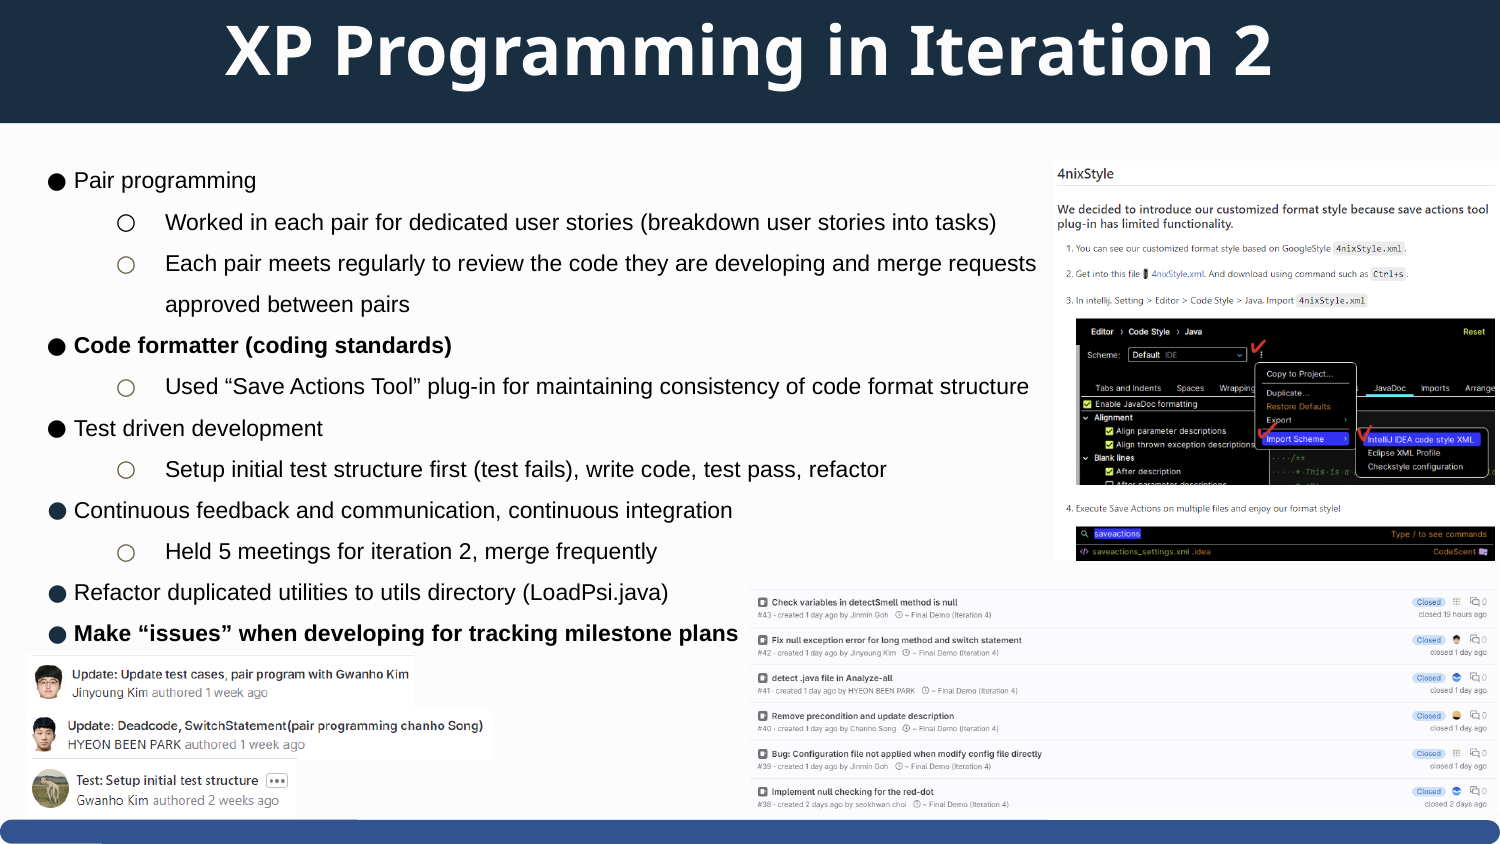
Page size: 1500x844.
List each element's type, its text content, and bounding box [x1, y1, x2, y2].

picture [1053, 160, 1500, 561]
text_box [0, 819, 1500, 844]
picture [749, 583, 1500, 812]
text_box XP Programming in Iteration 2 [0, 0, 1500, 117]
text_box Pair programming Worked in each pair for dedicated user stories (breakdown user stories into tasks) Each pair meets regularly to review the code they are developing and merge requests approved between pairs Code formatter (coding standards) Used “Save Actions Tool” plug-in for maintaining consistency of code format structure Test driven development Setup initial test structure first (test fails), write code, test pass, refactor Continuous feedback and communication, continuous integration Held 5 meetings for iteration 2, merge frequently Refactor duplicated utilities to utils directory (LoadPsi.java) Make “issues” when developing for tracking milestone plans [0, 137, 1054, 662]
picture [27, 653, 492, 818]
